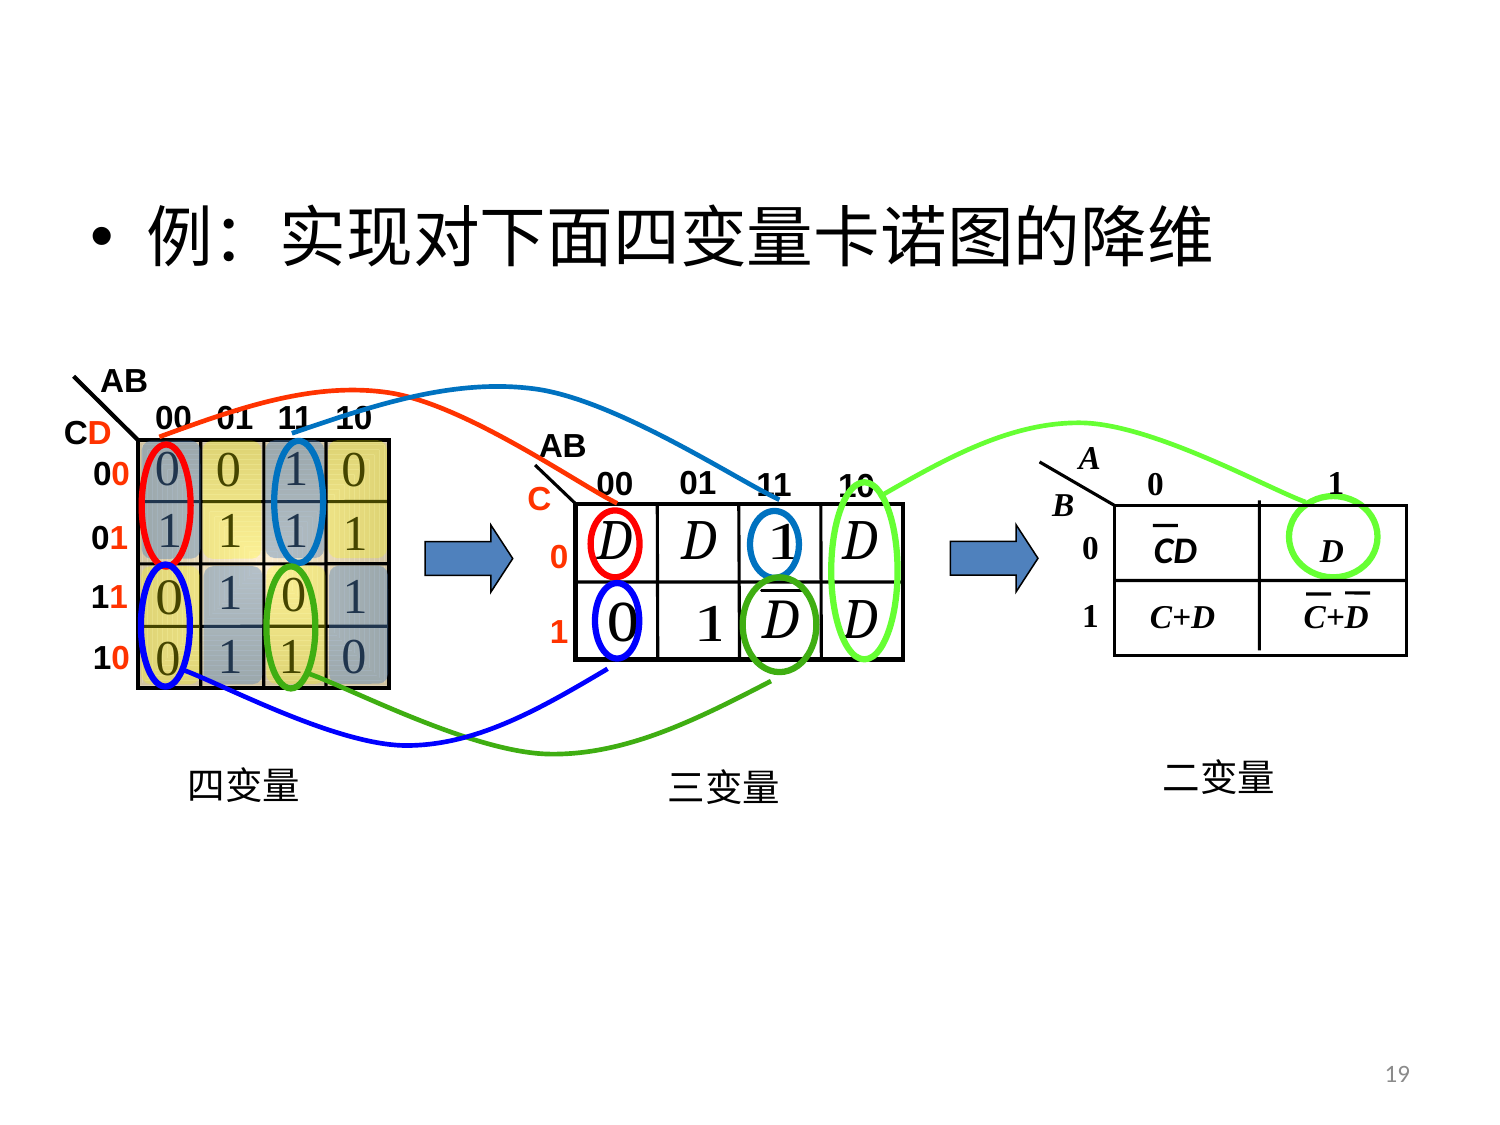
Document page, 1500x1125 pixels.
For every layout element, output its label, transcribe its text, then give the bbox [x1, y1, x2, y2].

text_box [1039, 440, 1408, 656]
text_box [830, 410, 1378, 660]
slide_number 19 [1074, 1042, 1425, 1103]
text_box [48, 351, 455, 689]
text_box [273, 377, 800, 564]
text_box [804, 416, 825, 661]
list 例：实现对下面四变量卡诺图的降维 [75, 187, 1463, 297]
text_box 四变量 [173, 766, 359, 815]
text_box 二变量 [1147, 747, 1334, 807]
text_box 三变量 [653, 756, 839, 817]
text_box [634, 566, 817, 766]
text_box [140, 564, 640, 758]
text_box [141, 381, 269, 562]
